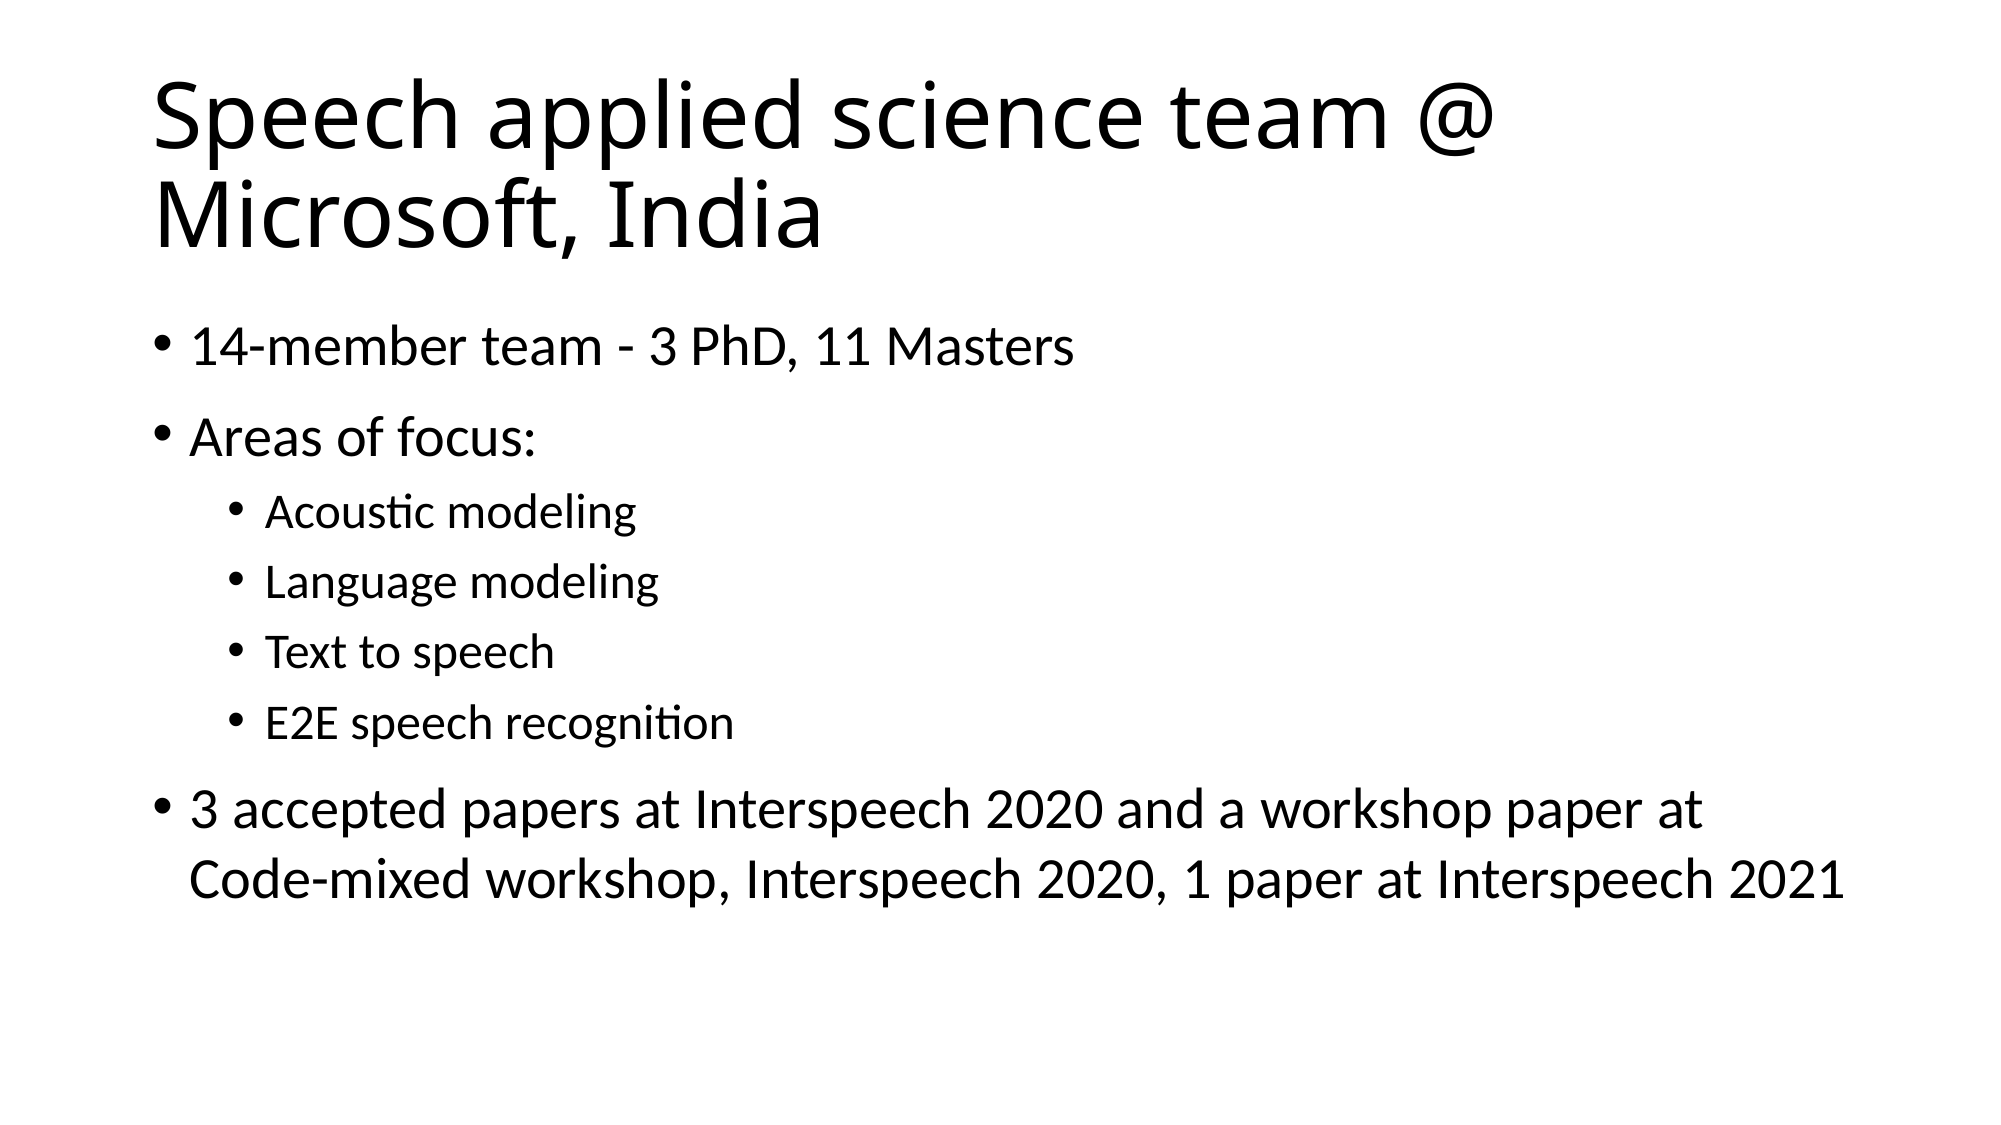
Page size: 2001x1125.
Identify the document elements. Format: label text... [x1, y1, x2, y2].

list 14-member team - 3 PhD, 11 Masters Areas of focus: Acoustic modeling Language modeling Text to speech E2E speech recognition 3 accepted papers at Interspeech 2020 and a workshop paper at Code-mixed workshop, Interspeech 2020, 1 paper at Interspeech 2021 [137, 299, 1863, 1014]
title Speech applied science team @ Microsoft, India [137, 59, 1863, 278]
